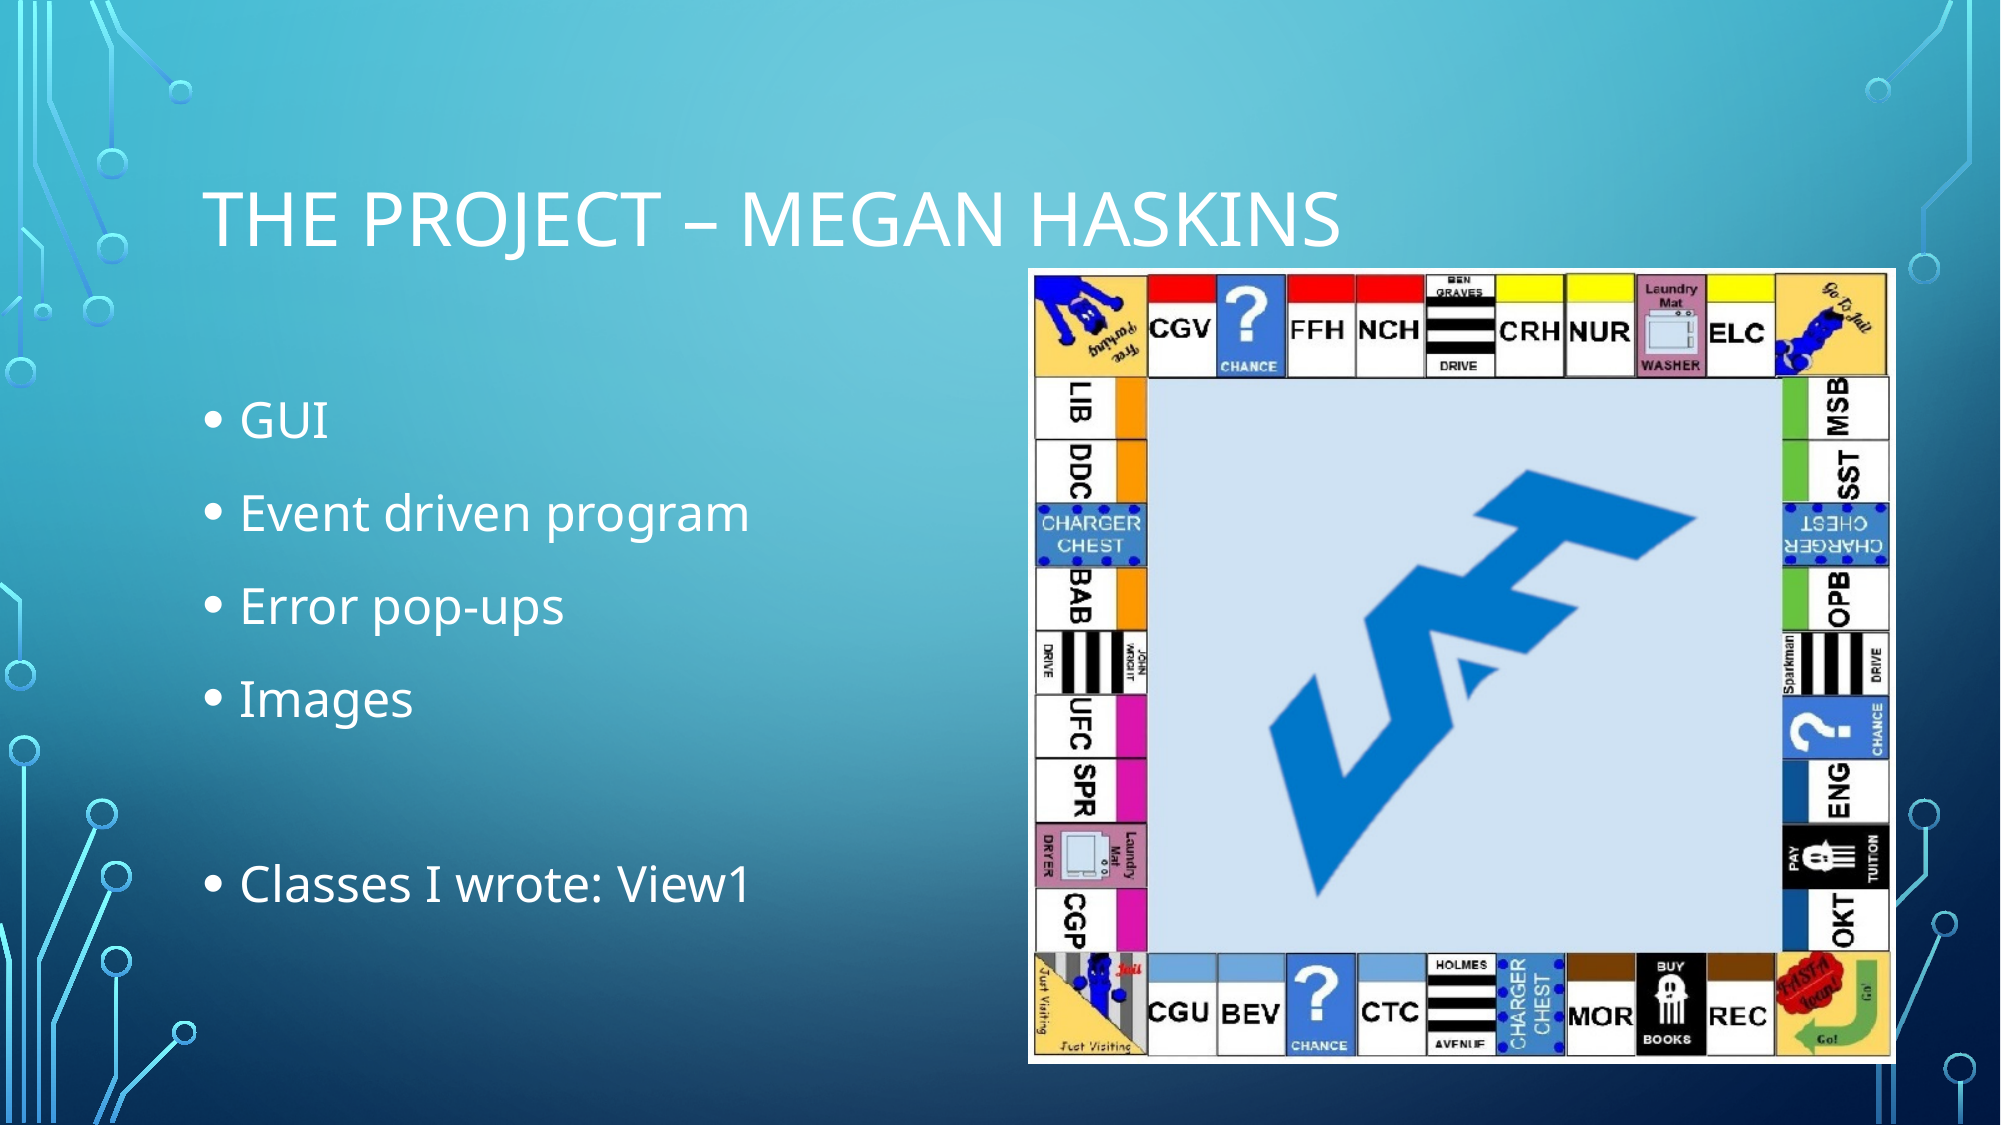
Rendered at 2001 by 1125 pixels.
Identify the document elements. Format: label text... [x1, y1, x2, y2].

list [1028, 268, 1896, 1064]
title The Project – Megan Haskins [187, 101, 1813, 344]
list GUI Event driven program Error pop-ups Images Classes I wrote: View1 [187, 369, 988, 950]
